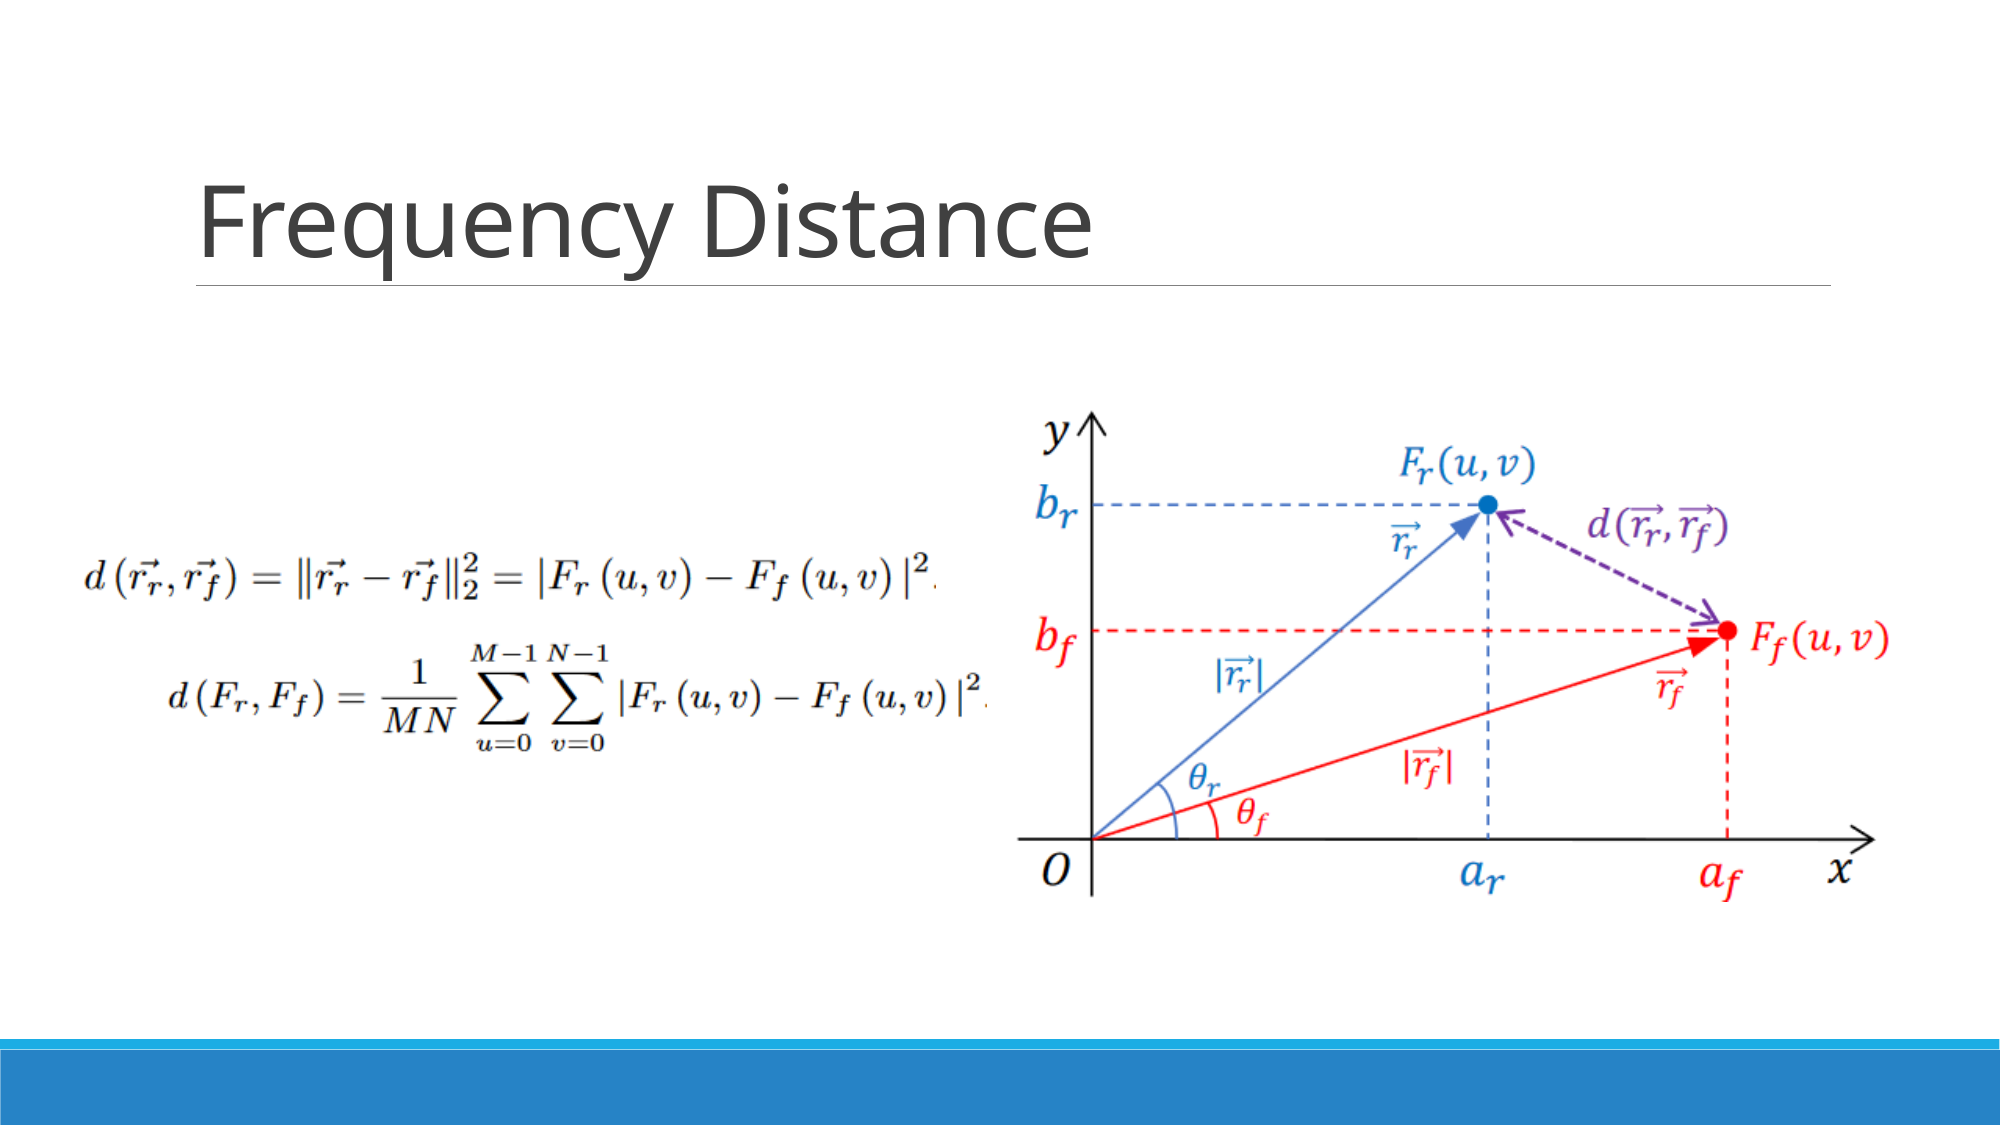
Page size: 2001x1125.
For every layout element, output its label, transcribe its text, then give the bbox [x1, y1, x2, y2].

picture [66, 531, 936, 625]
picture [144, 371, 1923, 903]
title Frequency Distance [180, 47, 1830, 285]
